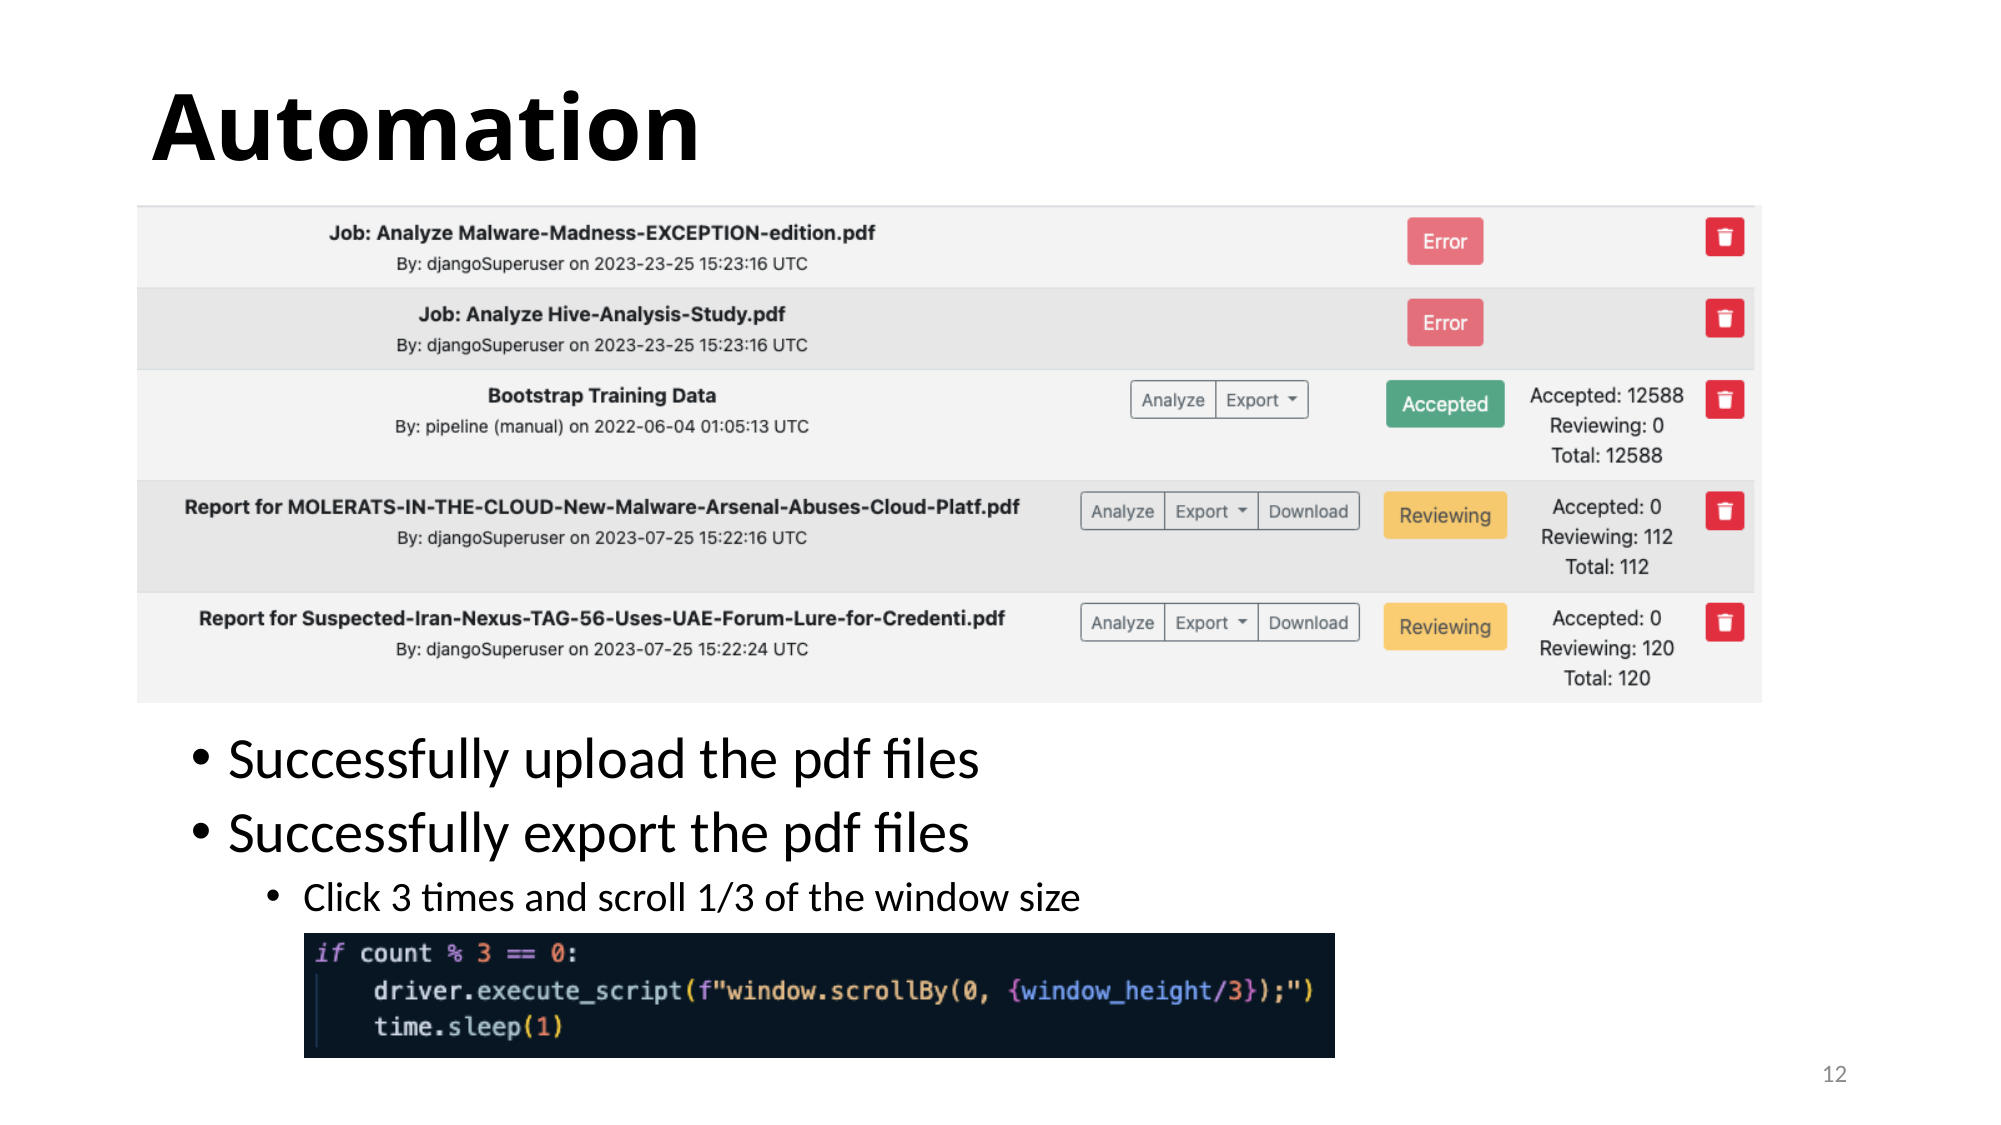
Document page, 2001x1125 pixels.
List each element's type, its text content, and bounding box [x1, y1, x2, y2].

title Automation [137, 22, 1863, 240]
picture [137, 205, 1762, 703]
slide_number 12 [1412, 1042, 1863, 1103]
list Successfully upload the pdf files Successfully export the pdf files Click 3 times and scroll 1/3 of the window size [100, 721, 1798, 1073]
picture [304, 933, 1335, 1058]
